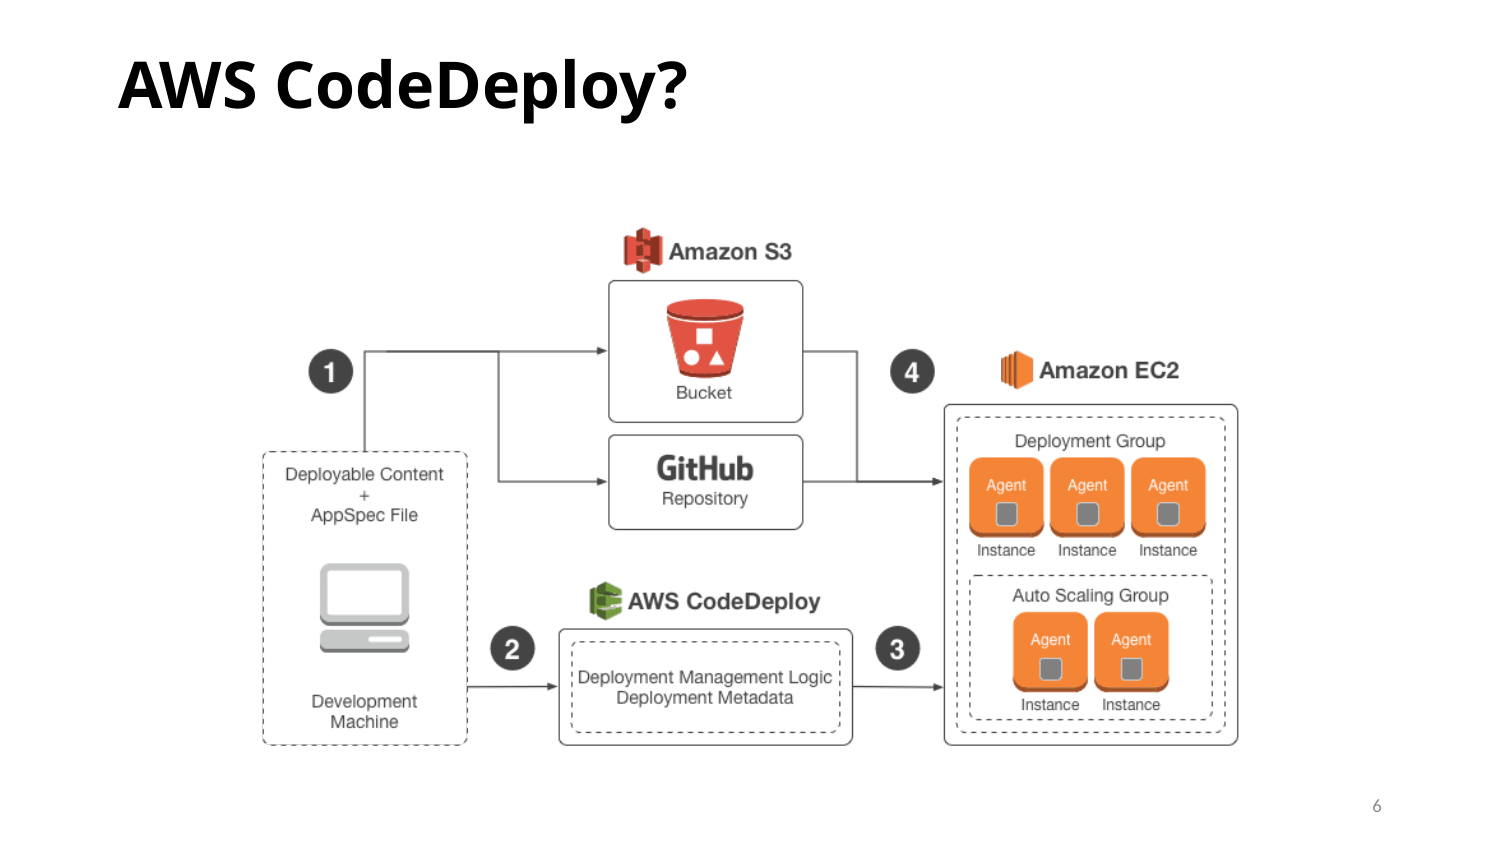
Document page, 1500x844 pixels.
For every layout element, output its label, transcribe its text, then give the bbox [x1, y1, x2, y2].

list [250, 224, 1250, 760]
title AWS CodeDeploy? [103, 44, 1397, 208]
slide_number 6 [1059, 782, 1397, 827]
